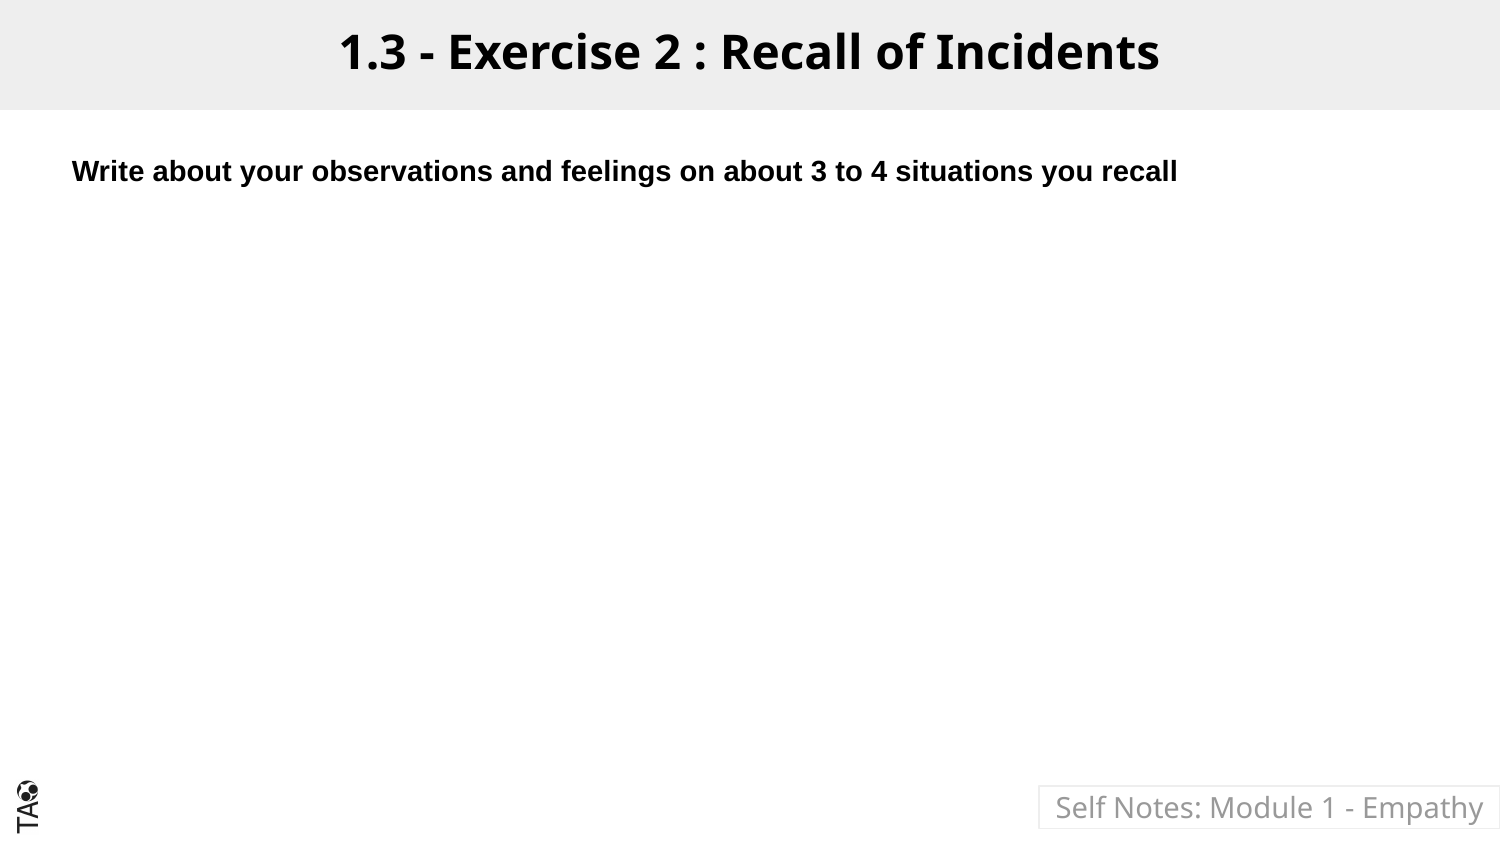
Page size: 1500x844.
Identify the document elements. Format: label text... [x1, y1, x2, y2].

text_box 1.3 - Exercise 2 : Recall of Incidents [0, 0, 1500, 110]
text_box Self Notes: Module 1 - Empathy [1039, 786, 1500, 829]
text_box Write about your observations and feelings on about 3 to 4 situations you recall [56, 119, 1432, 758]
picture [0, 780, 55, 835]
